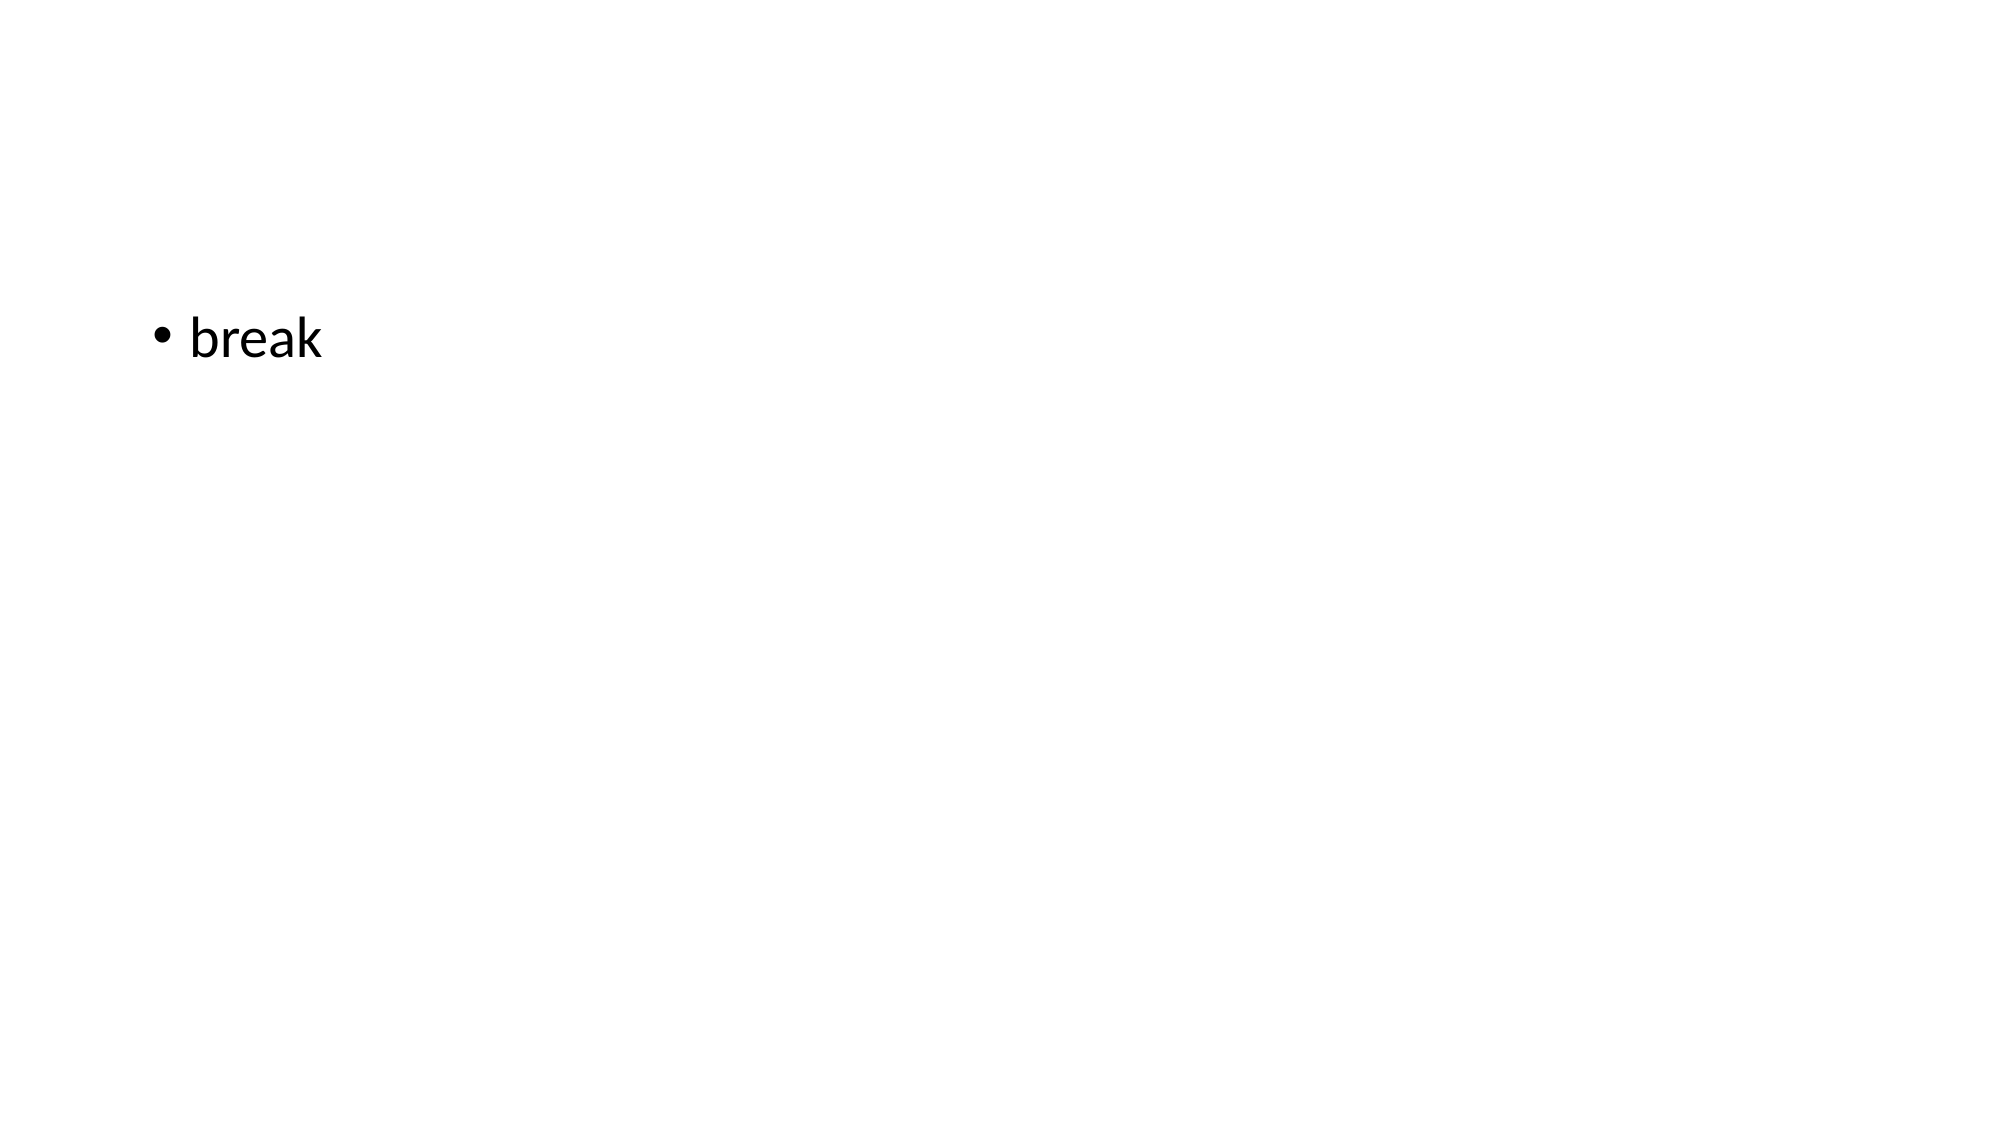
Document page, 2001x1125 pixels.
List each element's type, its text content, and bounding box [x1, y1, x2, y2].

list break [137, 299, 1863, 1014]
